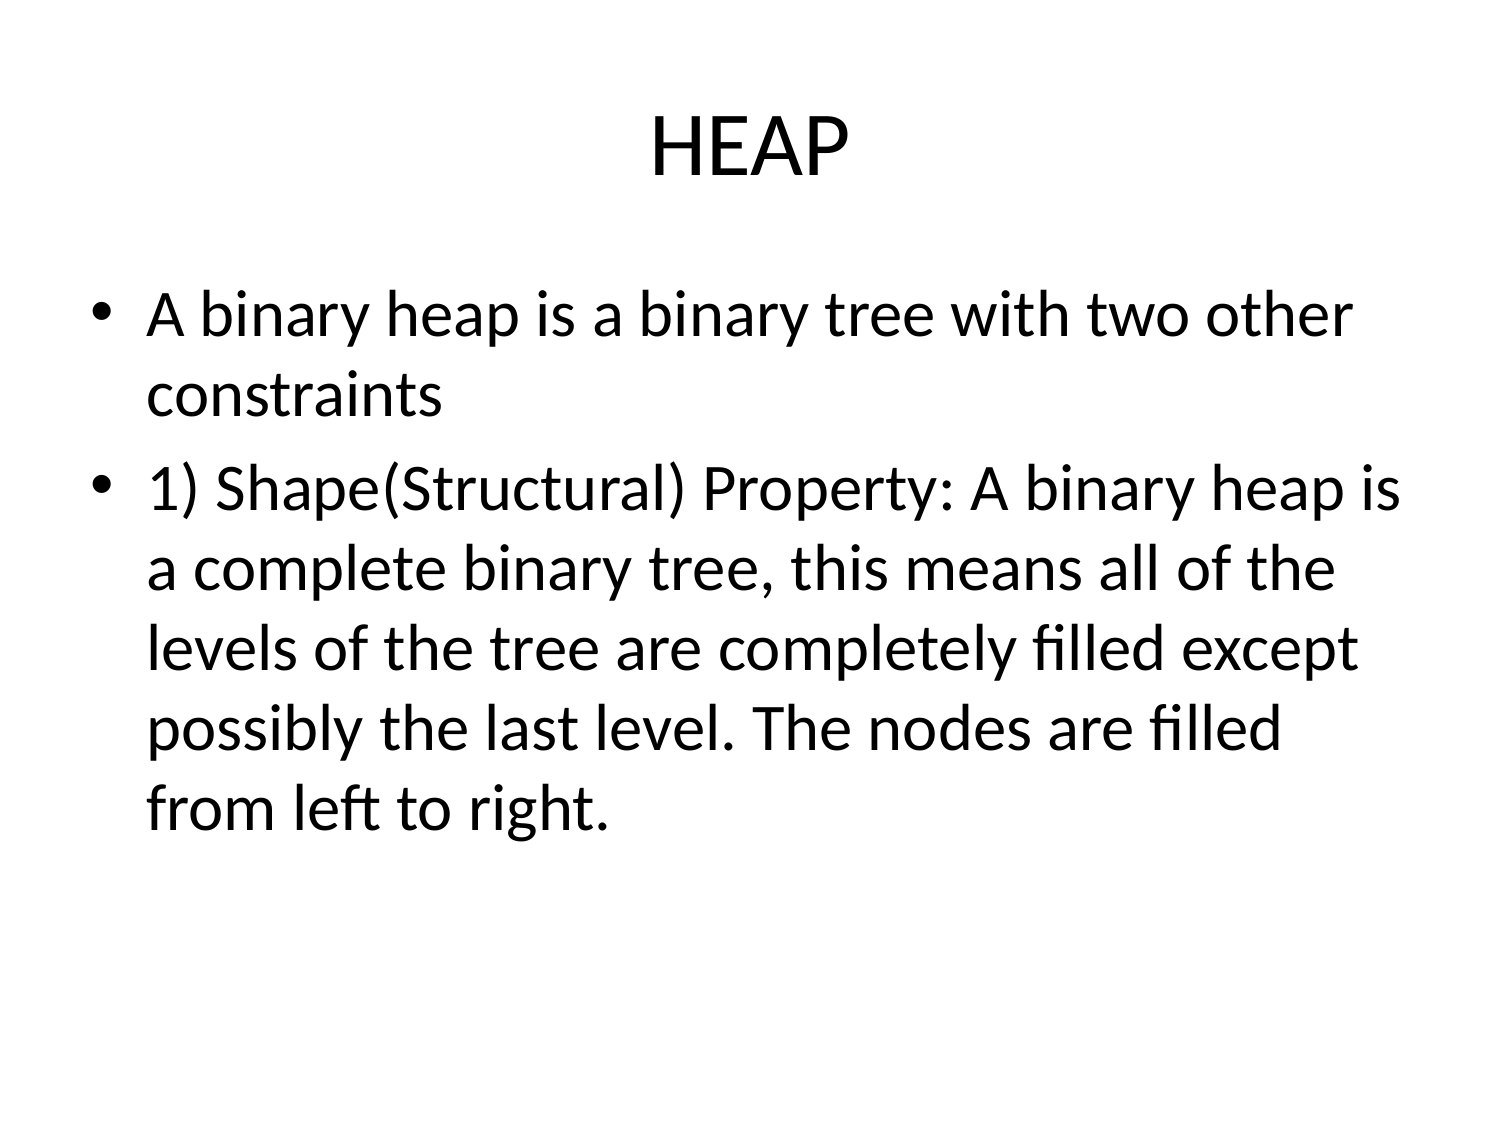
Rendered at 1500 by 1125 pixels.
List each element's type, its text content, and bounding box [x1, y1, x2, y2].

title HEAP [75, 45, 1425, 233]
list A binary heap is a binary tree with two other constraints 1) Shape(Structural) Property: A binary heap is a complete binary tree, this means all of the levels of the tree are completely filled except possibly the last level. The nodes are filled from left to right. [75, 262, 1425, 1005]
